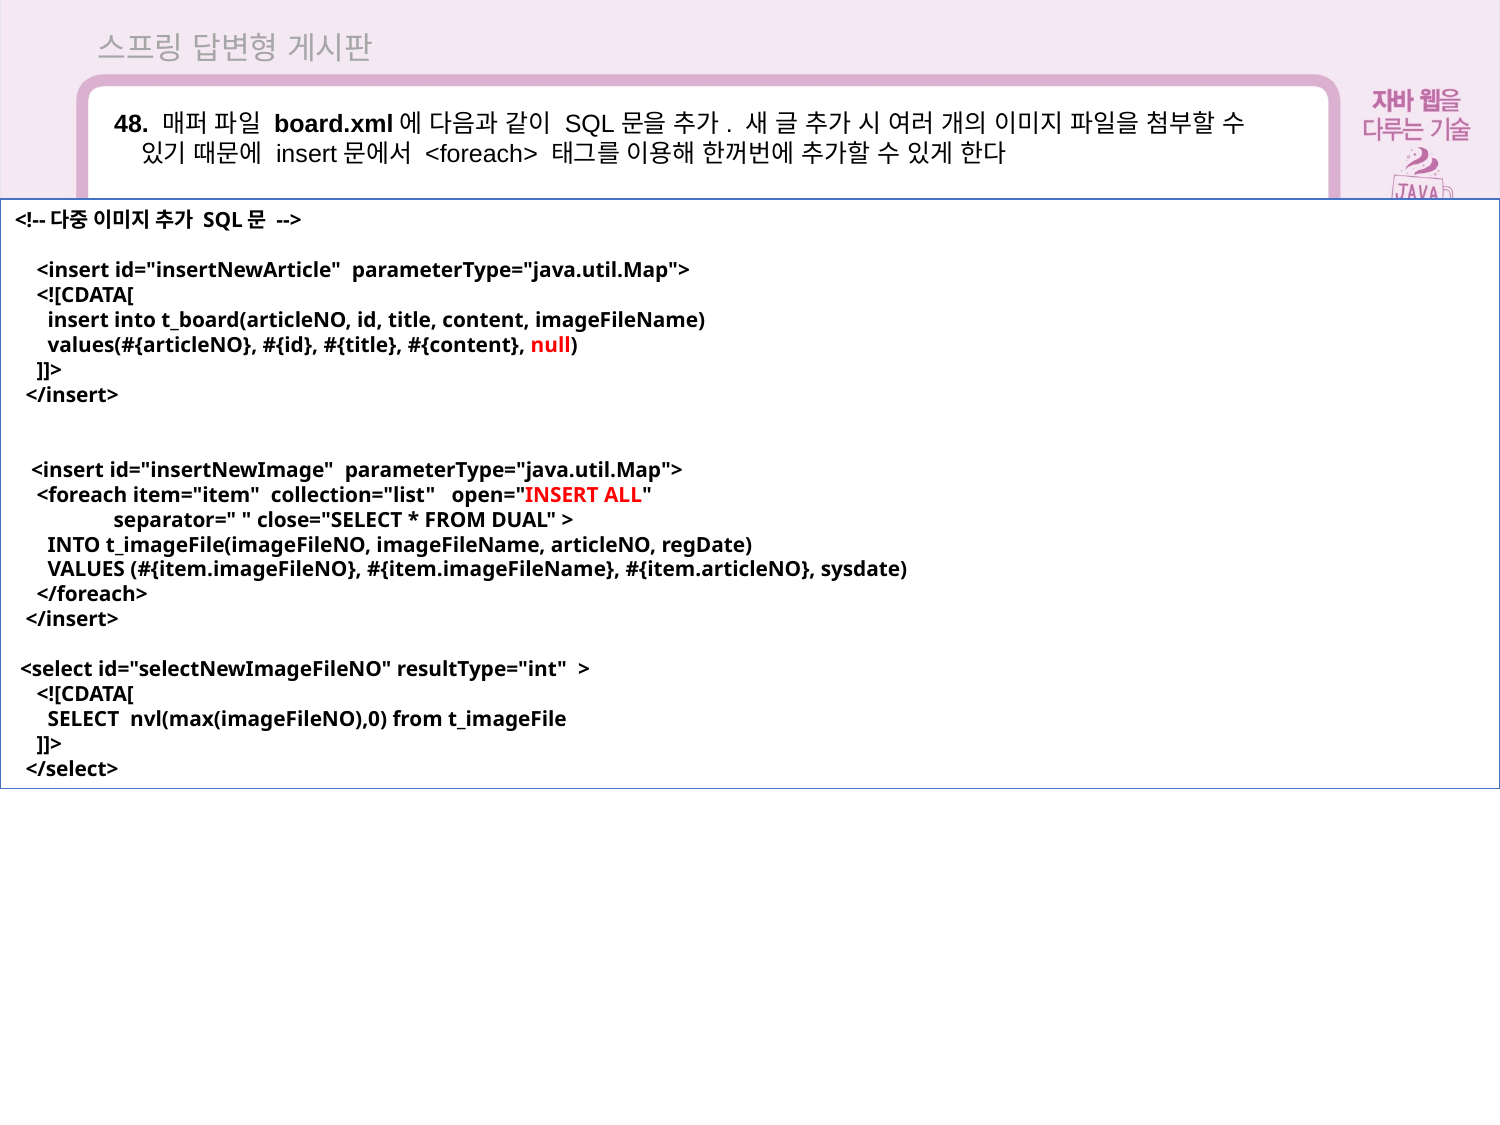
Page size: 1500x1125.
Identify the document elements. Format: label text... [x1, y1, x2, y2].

text_box 48. 매퍼 파일 board.xml에 다음과 같이 SQL문을 추가. 새 글 추가 시 여러 개의 이미지 파일을 첨부할 수 있기 때문에 insert문에서 <foreach> 태그를 이용해 한꺼번에 추가할 수 있게 한다 [99, 99, 1401, 175]
picture [0, 789, 1500, 1125]
text_box <!--다중 이미지 추가 SQL문 --> <insert id="insertNewArticle" parameterType="java.util.Map"> <![CDATA[ insert into t_board(articleNO, id, title, content, imageFileName) values(#{articleNO}, #{id}, #{title}, #{content}, null) ]]> </insert> <insert id="insertNewImage" parameterType="java.util.Map"> <foreach item="item" collection="list" open="INSERT ALL" separator=" " close="SELECT * FROM DUAL" > INTO t_imageFile(imageFileNO, imageFileName, articleNO, regDate) VALUES (#{item.imageFileNO}, #{item.imageFileName}, #{item.articleNO}, sysdate) </foreach> </insert> <select id="selectNewImageFileNO" resultType="int" > <![CDATA[ SELECT nvl(max(imageFileNO),0) from t_imageFile ]]> </select> [0, 199, 1500, 789]
text_box 스프링 답변형 게시판 [82, 0, 1133, 74]
picture [0, 0, 1500, 199]
